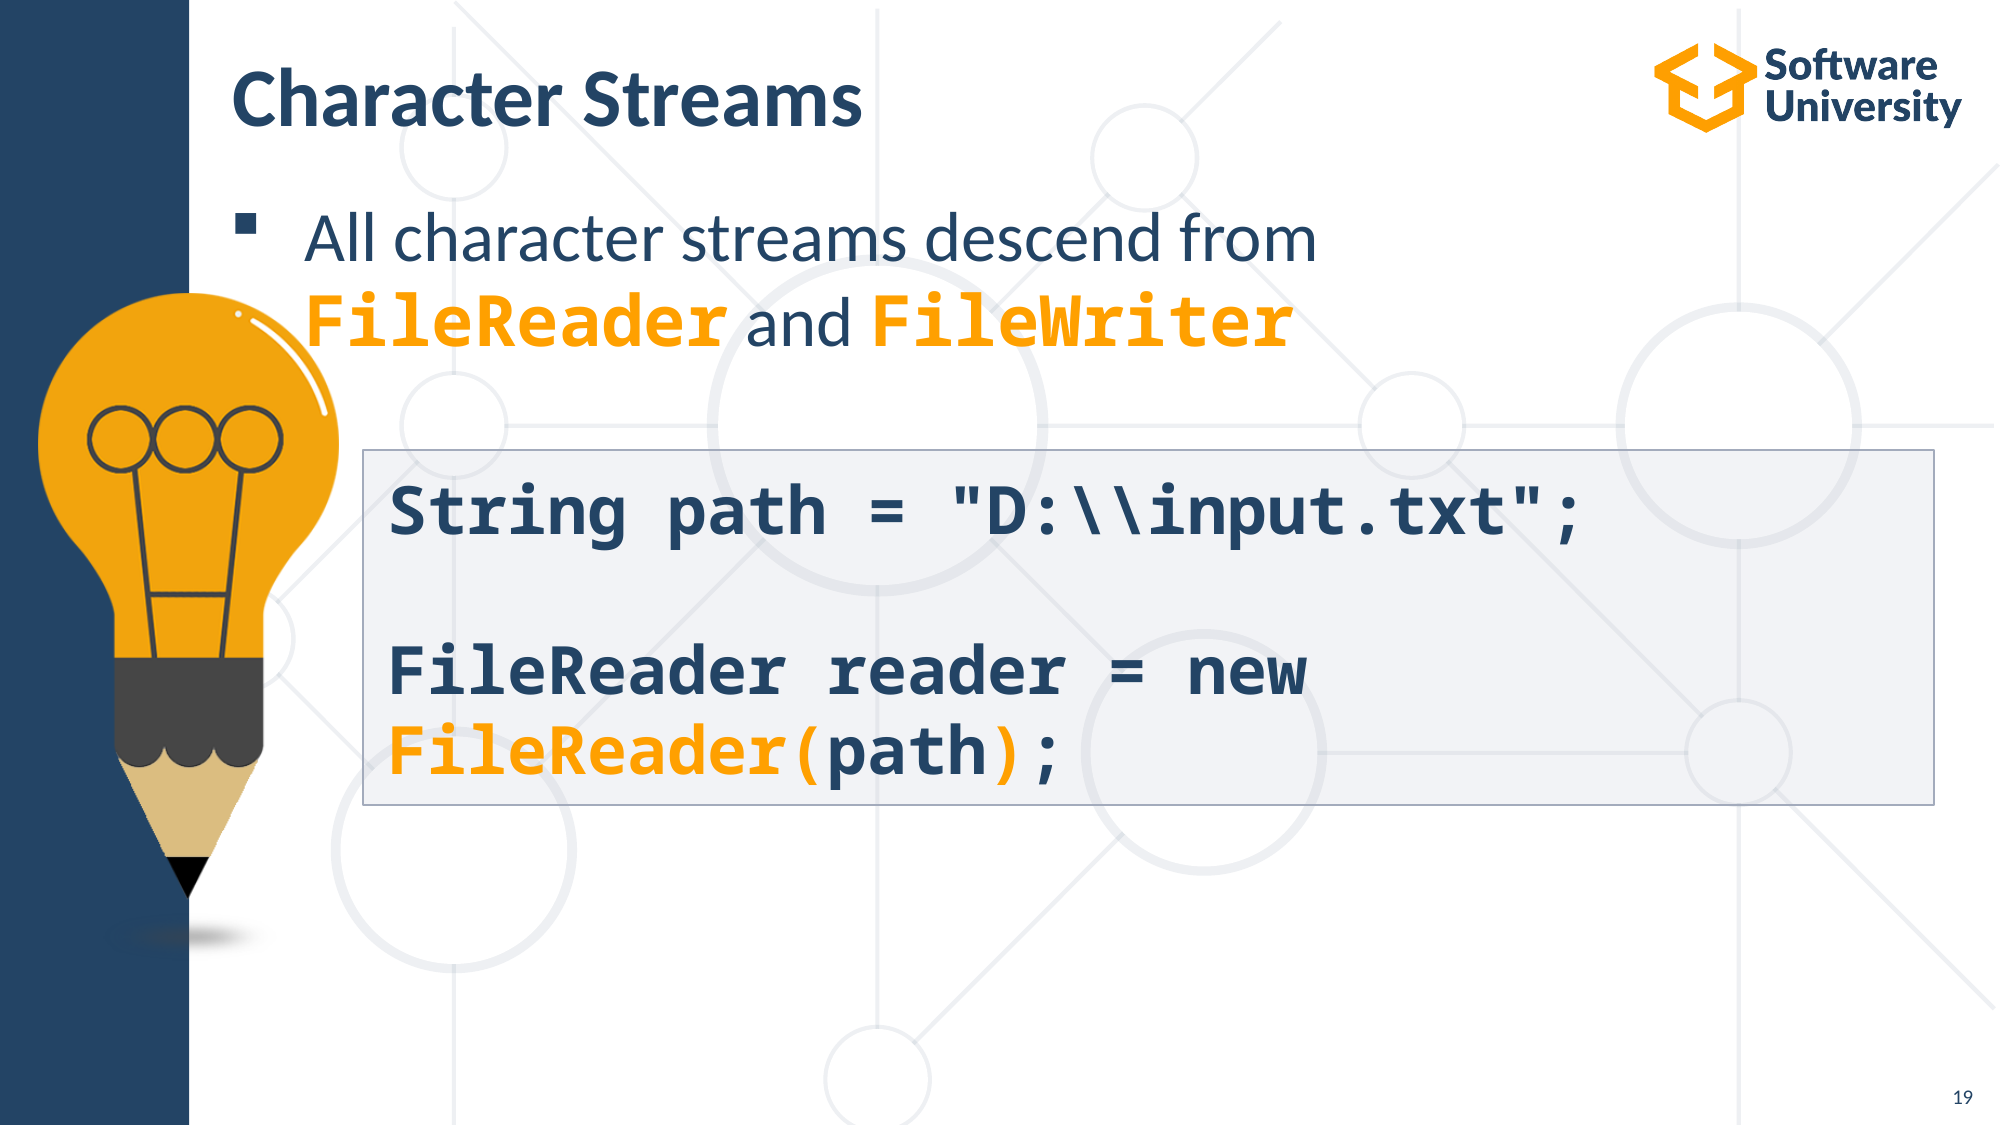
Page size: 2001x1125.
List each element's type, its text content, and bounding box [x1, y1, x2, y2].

slide_number 19 [1927, 1067, 1989, 1117]
picture [38, 293, 214, 961]
text_box String path = "D:\\input.txt"; FileReader reader = new FileReader(path); [363, 449, 1935, 806]
picture [1786, 31, 1973, 145]
title Character Streams [214, 2, 1786, 185]
text_box All character streams descend from FileReader and FileWriter [214, 182, 2000, 1097]
